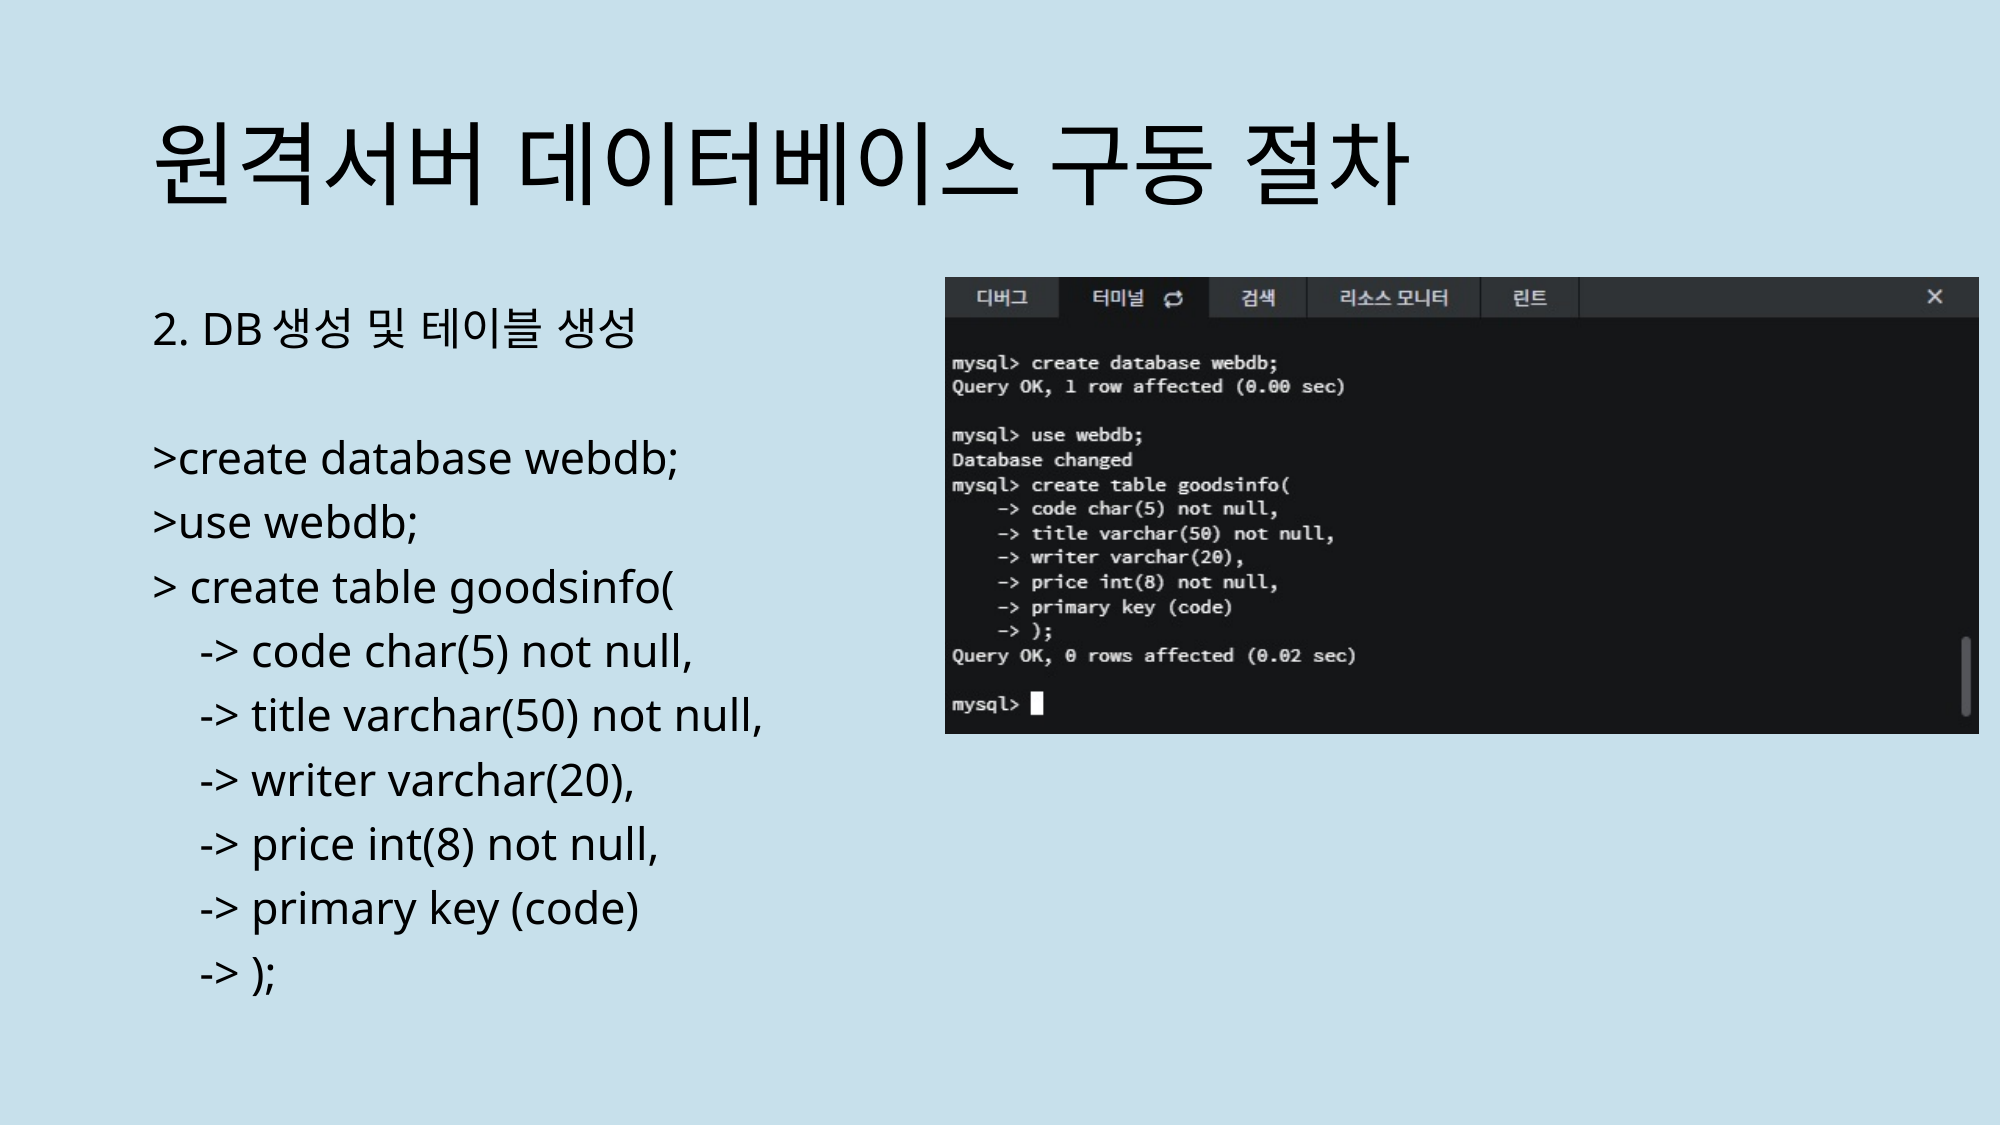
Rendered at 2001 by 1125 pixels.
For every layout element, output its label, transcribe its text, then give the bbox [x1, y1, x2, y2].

list 2. DB생성 및 테이블 생성 >create database webdb; >use webdb; > create table goodsinfo( -> code char(5) not null, -> title varchar(50) not null, -> writer varchar(20), -> price int(8) not null, -> primary key (code) -> ); [137, 299, 1863, 1014]
title 원격서버 데이터베이스 구동 절차 [137, 59, 1863, 278]
picture [945, 277, 1979, 734]
